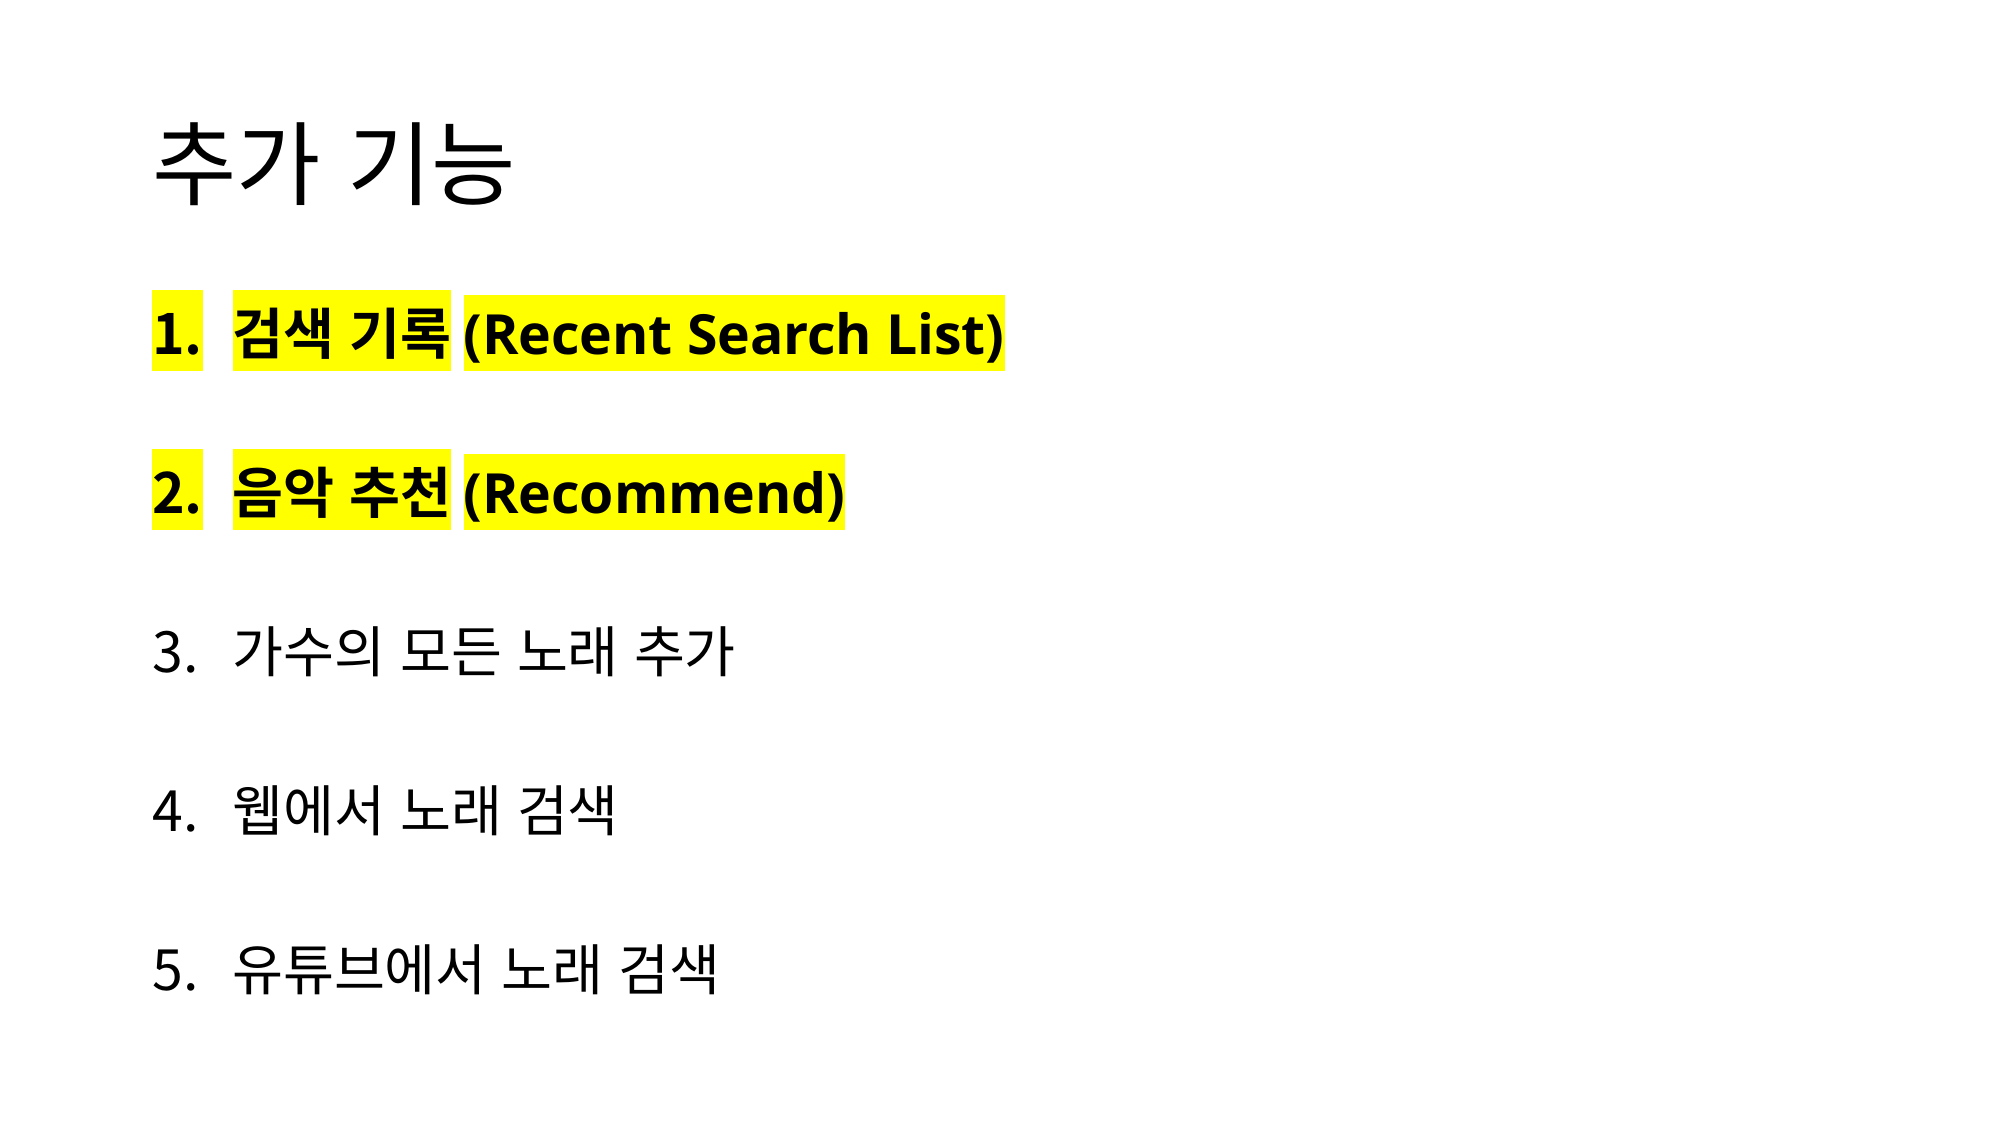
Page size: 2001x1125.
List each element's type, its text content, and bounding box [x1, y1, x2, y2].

title 추가 기능 [137, 59, 1863, 278]
list 검색 기록(Recent Search List) 음악 추천(Recommend) 가수의 모든 노래 추가 웹에서 노래 검색 유튜브에서 노래 검색 [137, 299, 1863, 1014]
